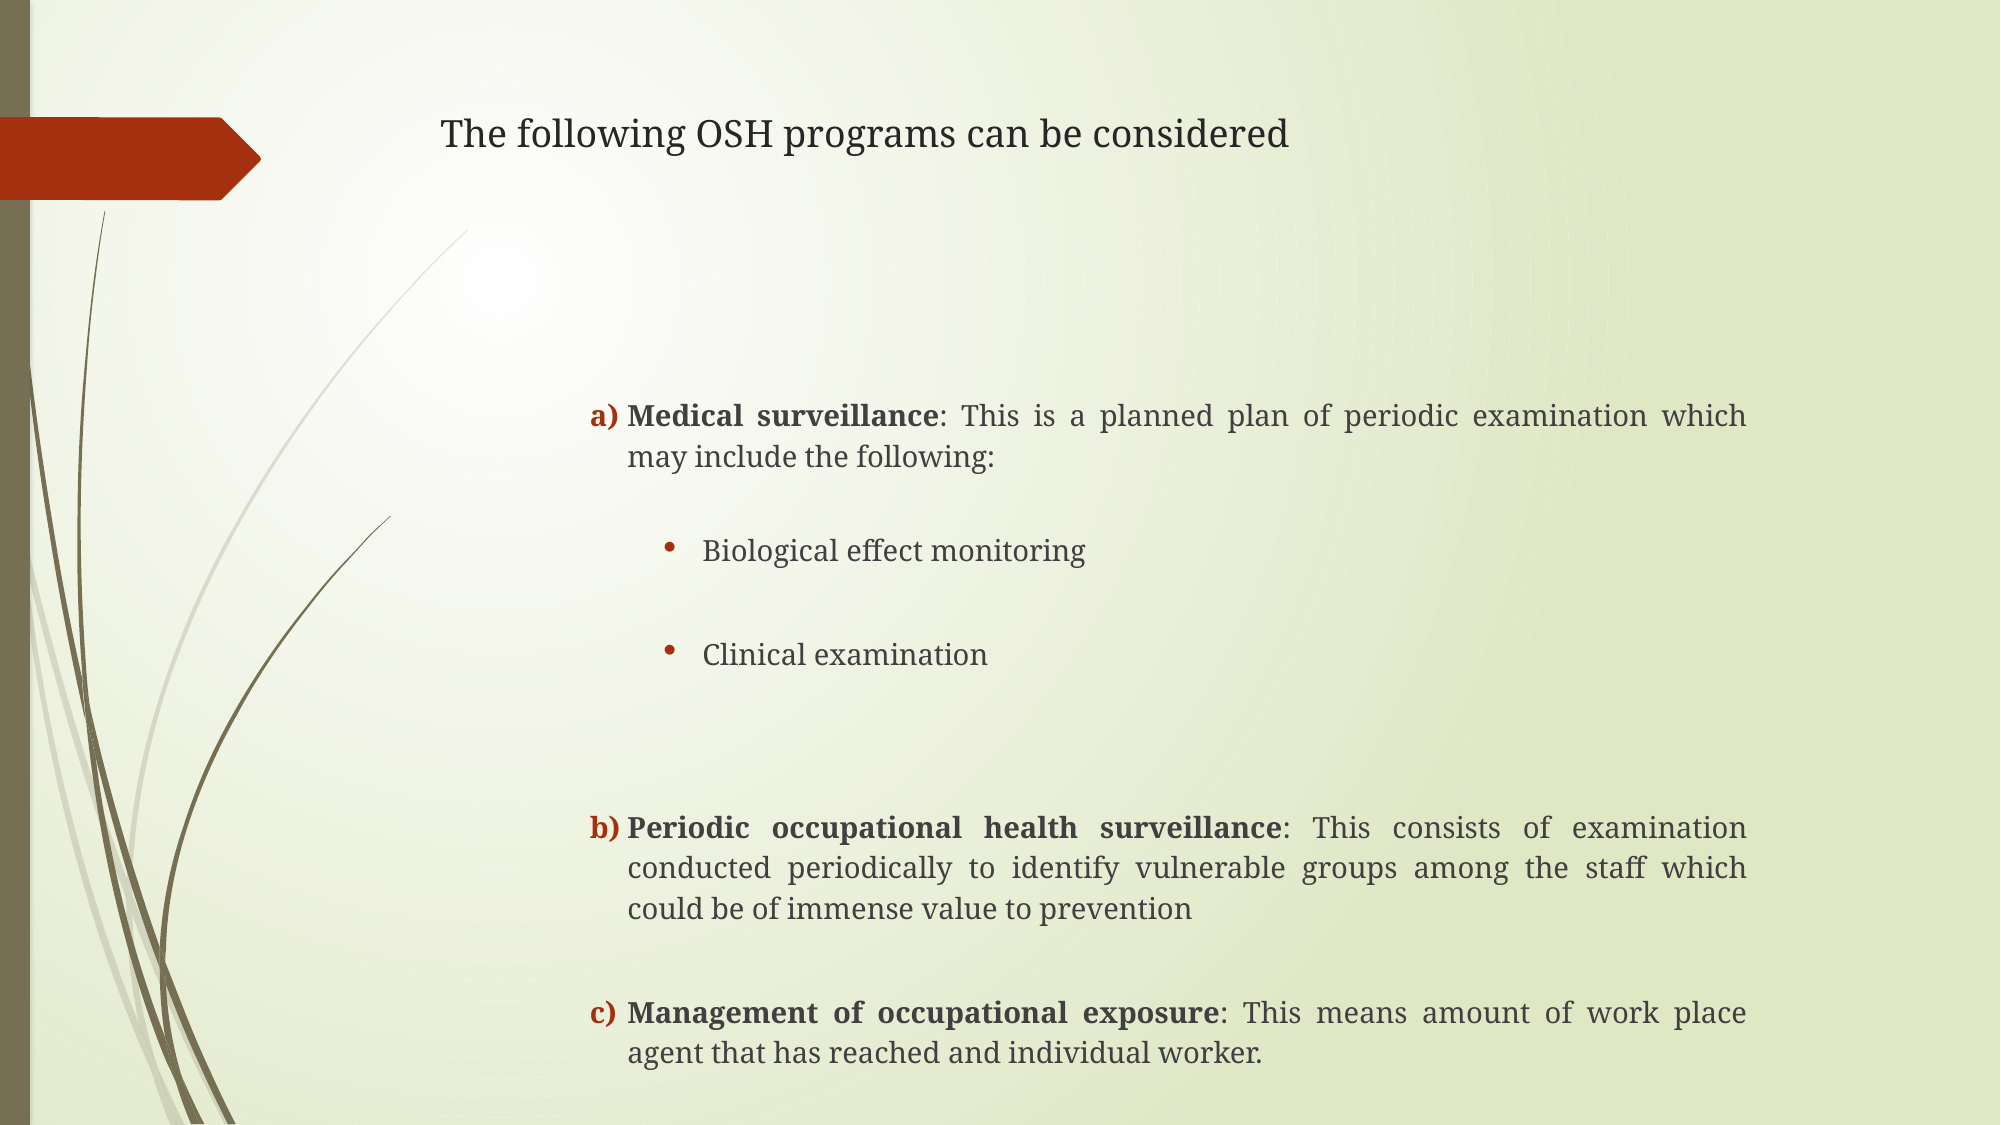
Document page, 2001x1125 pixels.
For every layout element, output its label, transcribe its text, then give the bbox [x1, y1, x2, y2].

title The following OSH programs can be considered [425, 102, 1888, 313]
list Medical surveillance: This is a planned plan of periodic examination which may include the following: Biological effect monitoring Clinical examination Periodic occupational health surveillance: This consists of examination conducted periodically to identify vulnerable groups among the staff which could be of immense value to prevention Management of occupational exposure: This means amount of work place agent that has reached and individual worker. [424, 350, 1888, 970]
